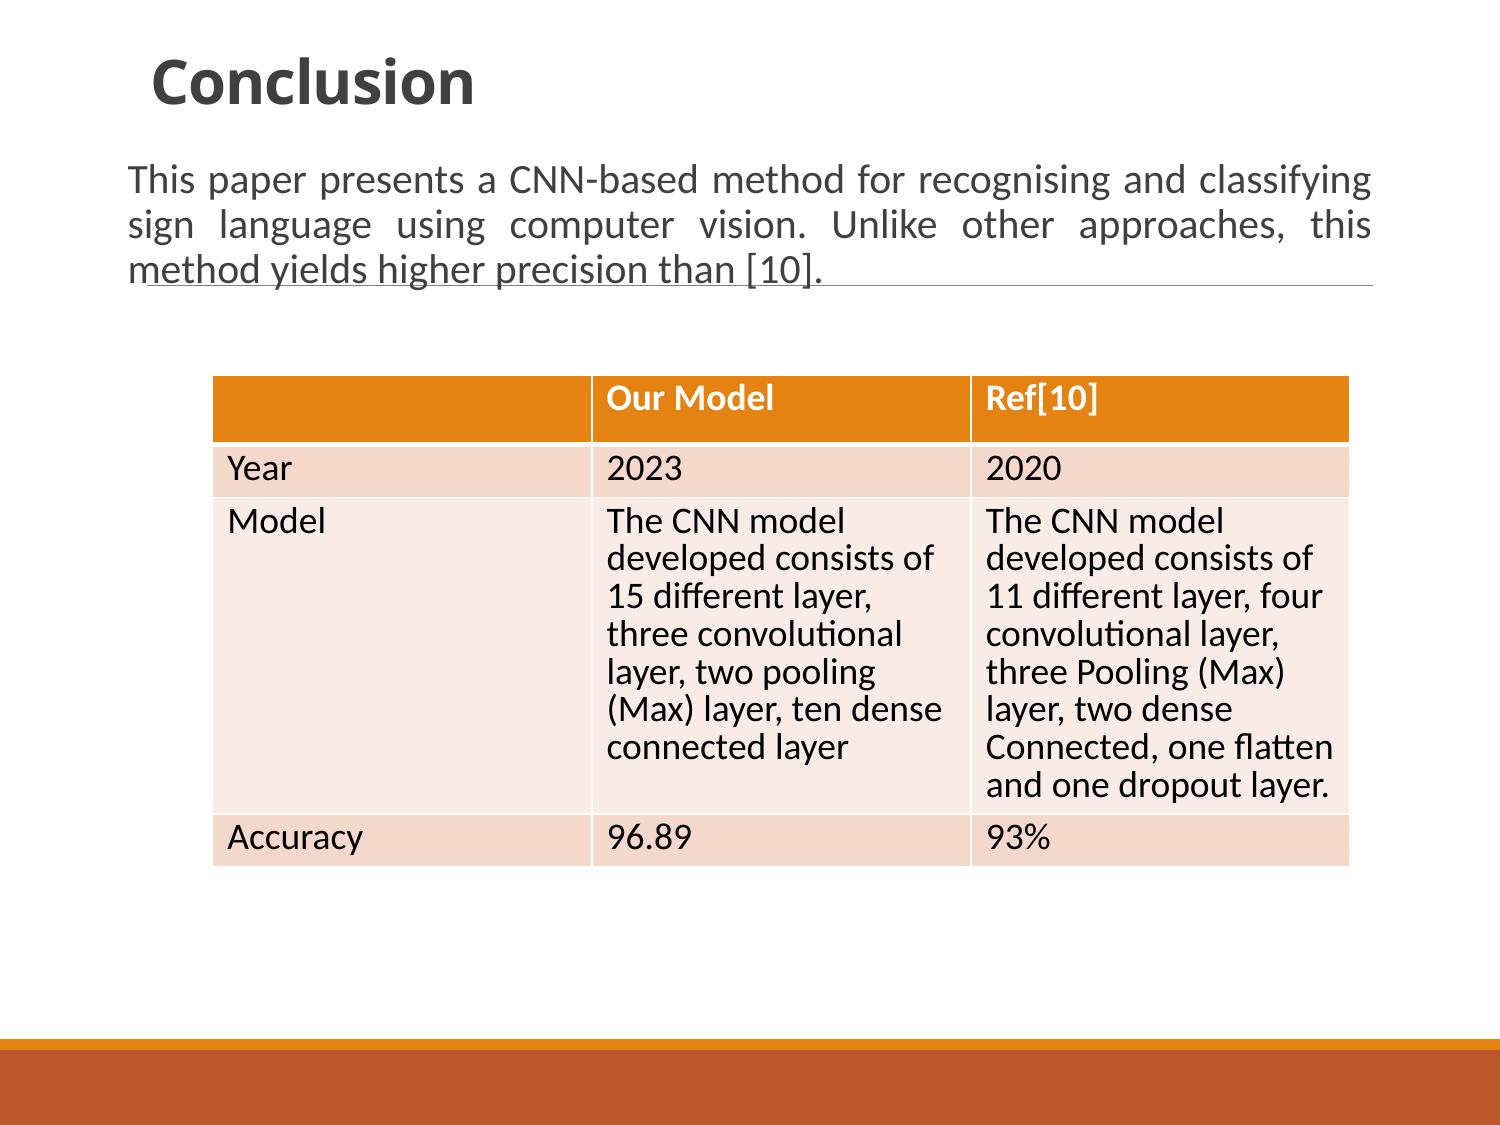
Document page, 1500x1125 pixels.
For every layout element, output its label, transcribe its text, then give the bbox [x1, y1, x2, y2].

table_cell Model [213, 498, 591, 813]
table_cell The CNN model developed consists of 15 different layer, three convolutional layer, two pooling (Max) layer, ten dense connected layer [593, 498, 970, 813]
table_cell 93% [972, 815, 1349, 866]
table_cell 2023 [593, 447, 970, 497]
list This paper presents a CNN-based method for recognising and classifying sign language using computer vision. Unlike other approaches, this method yields higher precision than [10]. [112, 149, 1373, 1000]
table_cell Year [213, 447, 591, 497]
table_cell 2020 [972, 447, 1349, 497]
table_header Our Model [593, 376, 970, 442]
table_header Ref[10] [972, 376, 1349, 442]
title Conclusion [135, 47, 1373, 125]
table_header [213, 376, 591, 442]
table_cell The CNN model developed consists of 11 different layer, four convolutional layer, three Pooling (Max) layer, two dense Connected, one flatten and one dropout layer. [972, 498, 1349, 813]
table_cell Accuracy [213, 815, 591, 866]
table_cell 96.89 [593, 815, 970, 866]
